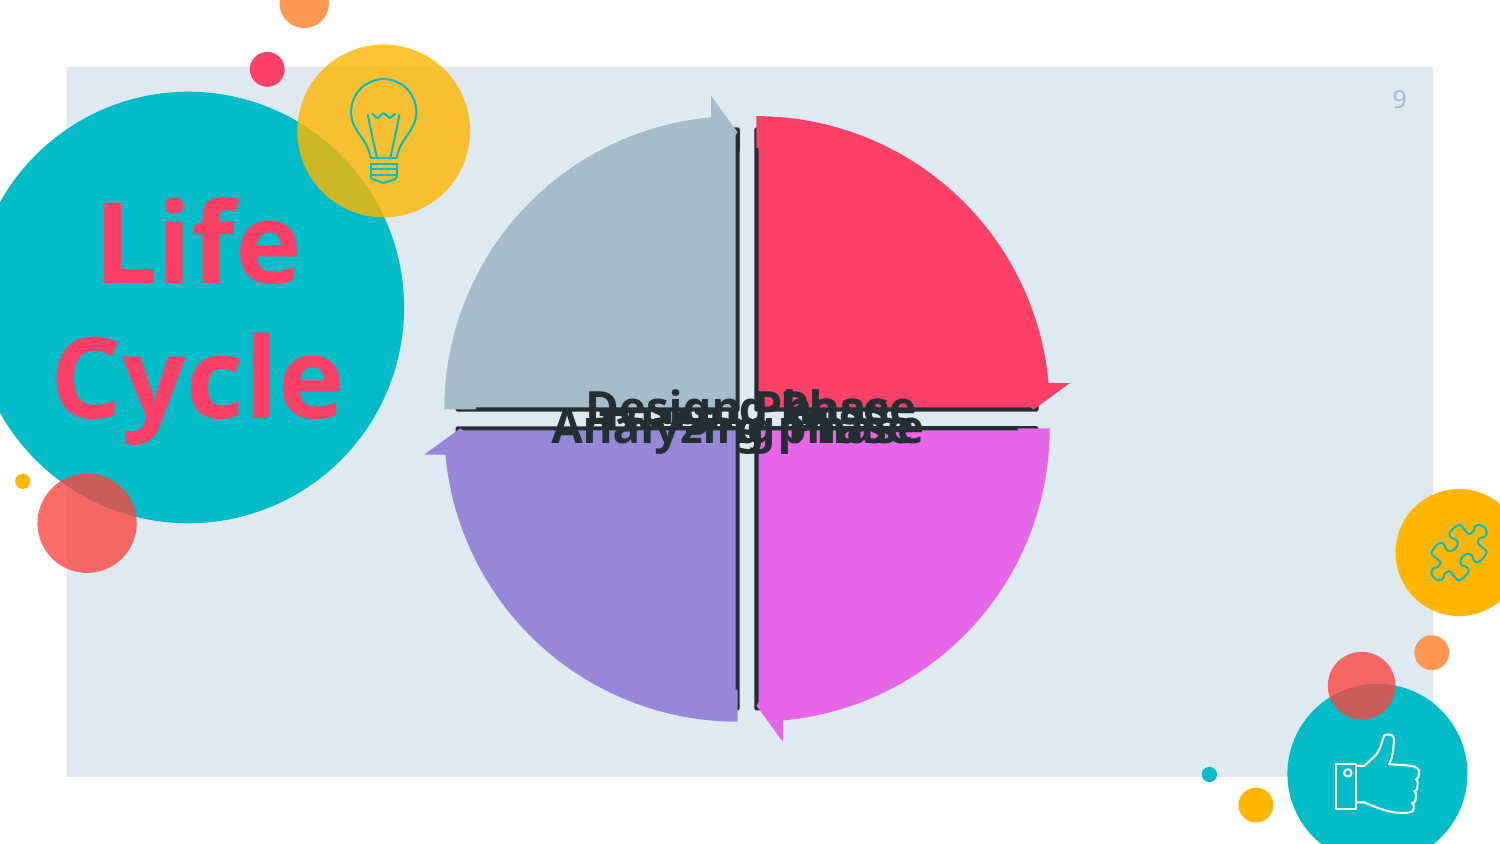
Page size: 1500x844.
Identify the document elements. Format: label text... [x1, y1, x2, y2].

title Life Cycle [0, 90, 245, 522]
slide_number 9 [1331, 68, 1422, 134]
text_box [249, 88, 1251, 756]
